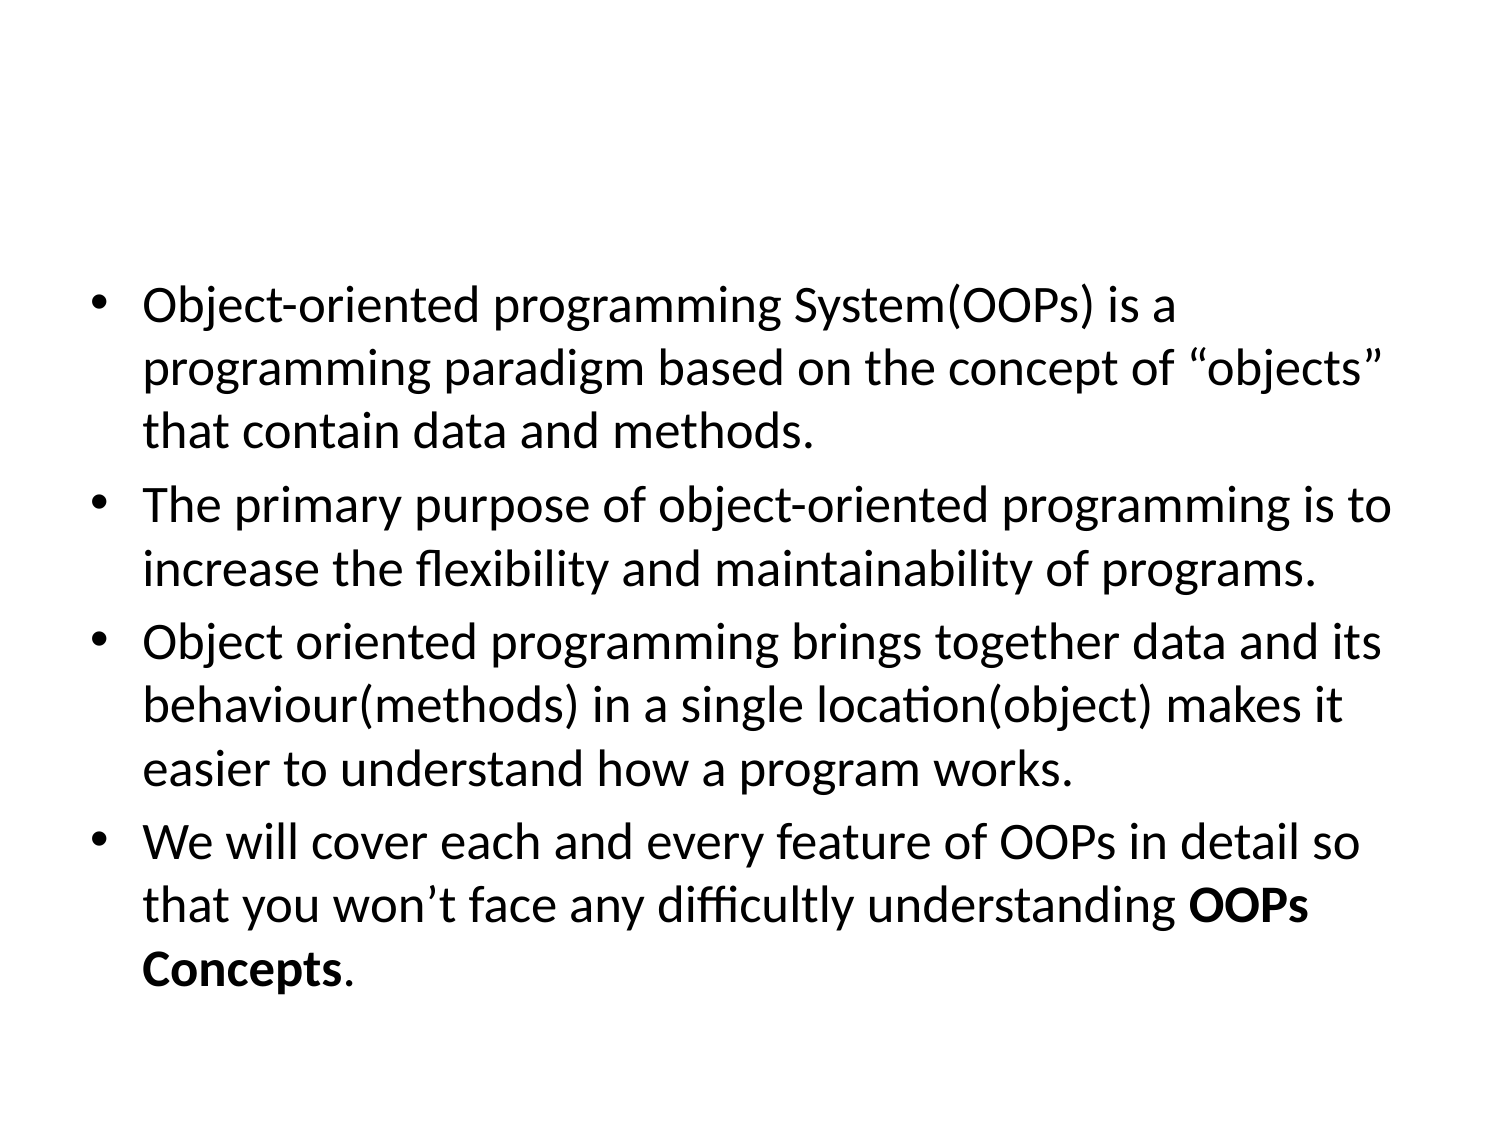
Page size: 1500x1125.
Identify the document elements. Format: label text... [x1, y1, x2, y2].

list Object-oriented programming System(OOPs) is a programming paradigm based on the concept of “objects” that contain data and methods. The primary purpose of object-oriented programming is to increase the flexibility and maintainability of programs. Object oriented programming brings together data and its behaviour(methods) in a single location(object) makes it easier to understand how a program works. We will cover each and every feature of OOPs in detail so that you won’t face any difficultly understanding OOPs Concepts. [75, 262, 1425, 1005]
